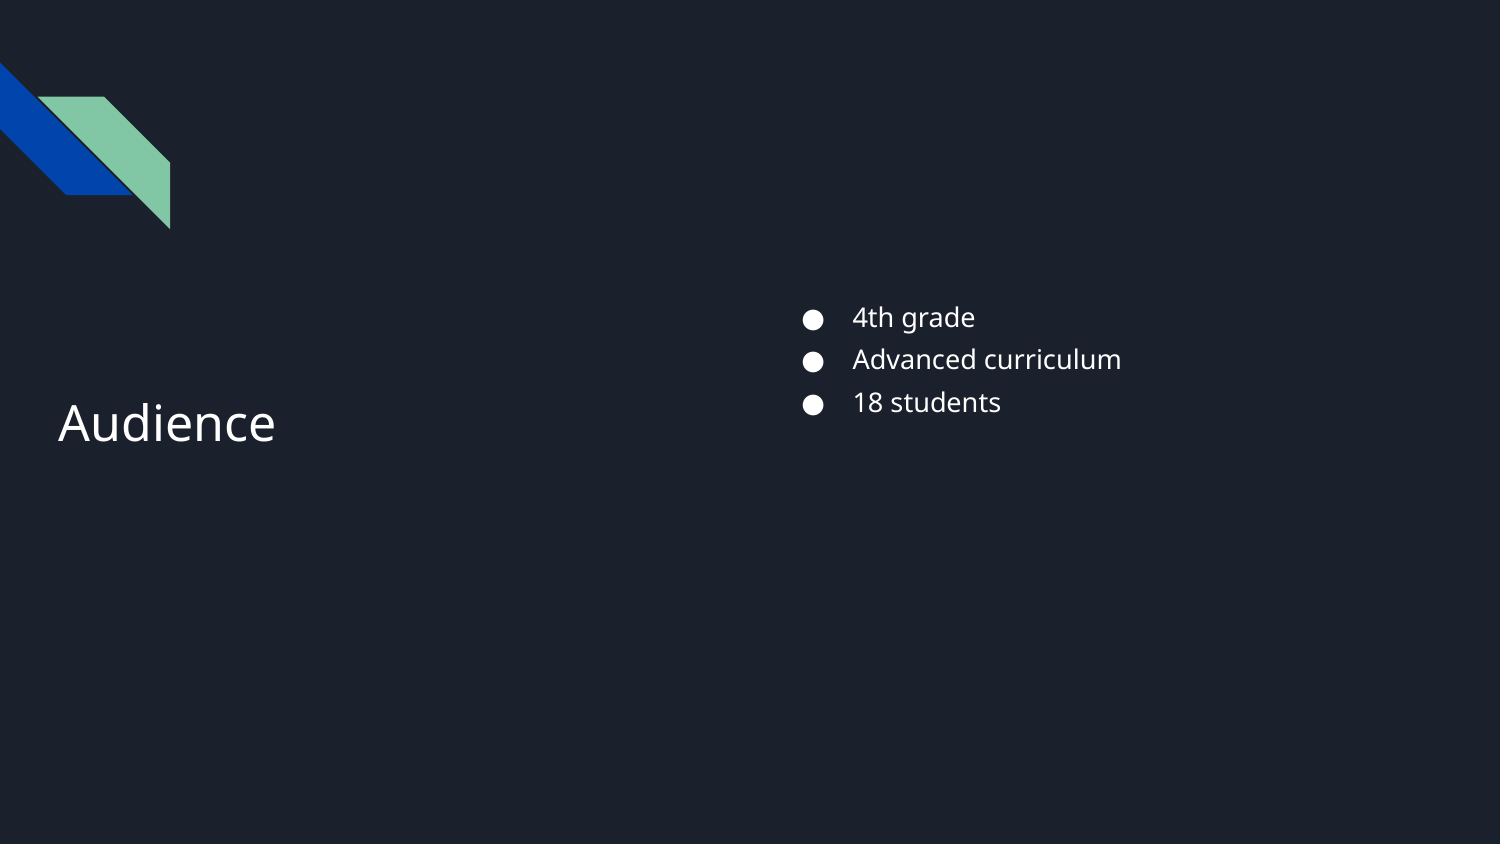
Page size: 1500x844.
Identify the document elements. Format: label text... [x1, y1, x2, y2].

title Audience [43, 281, 708, 562]
list 4th grade Advanced curriculum 18 students [762, 278, 1366, 664]
